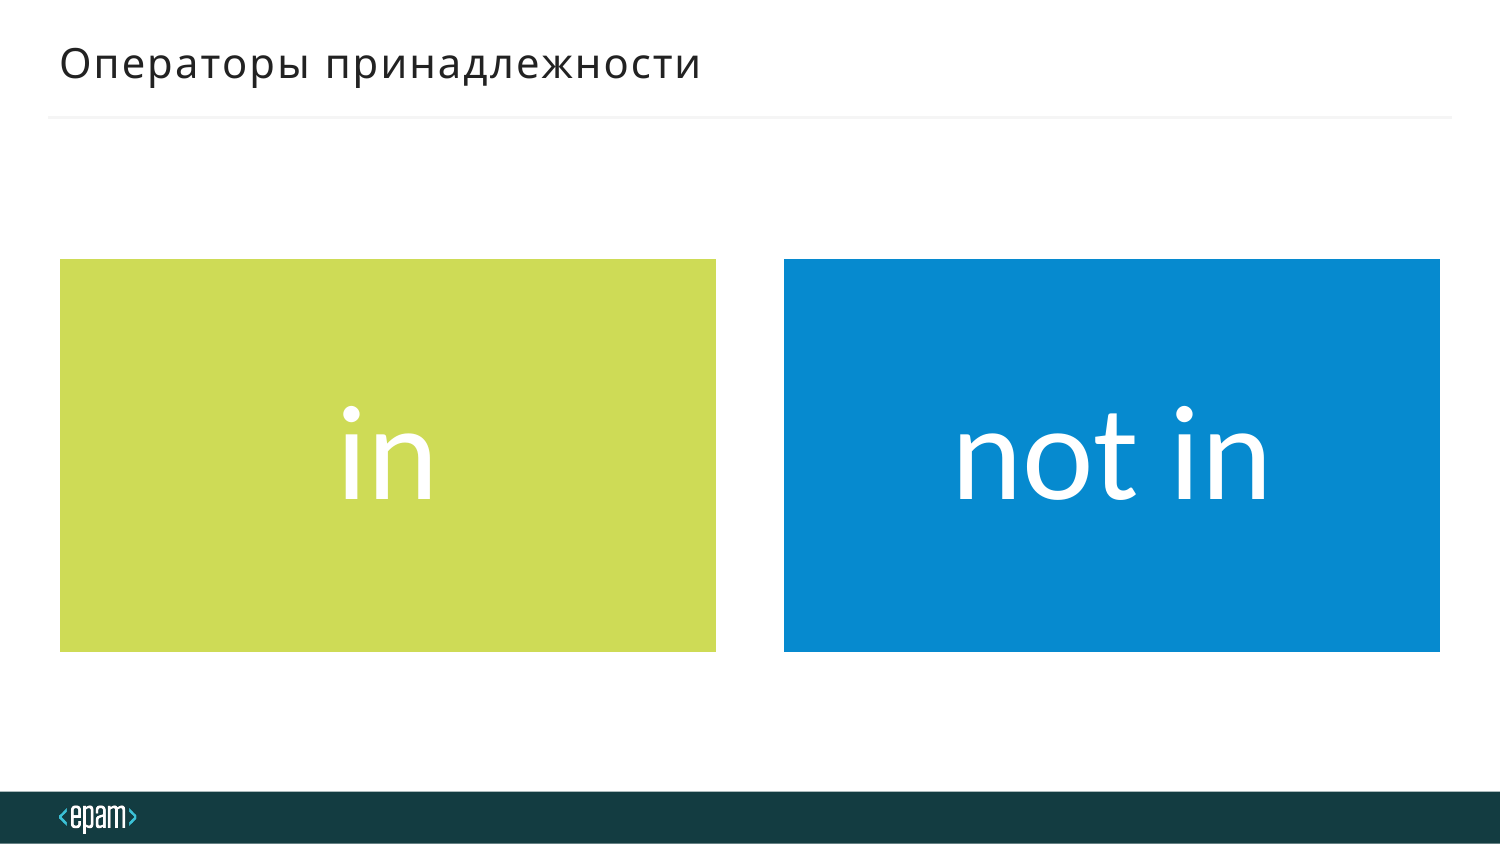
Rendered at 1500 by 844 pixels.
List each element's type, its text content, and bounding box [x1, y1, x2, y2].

title Операторы принадлежности [59, 37, 1442, 87]
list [58, 177, 1442, 735]
